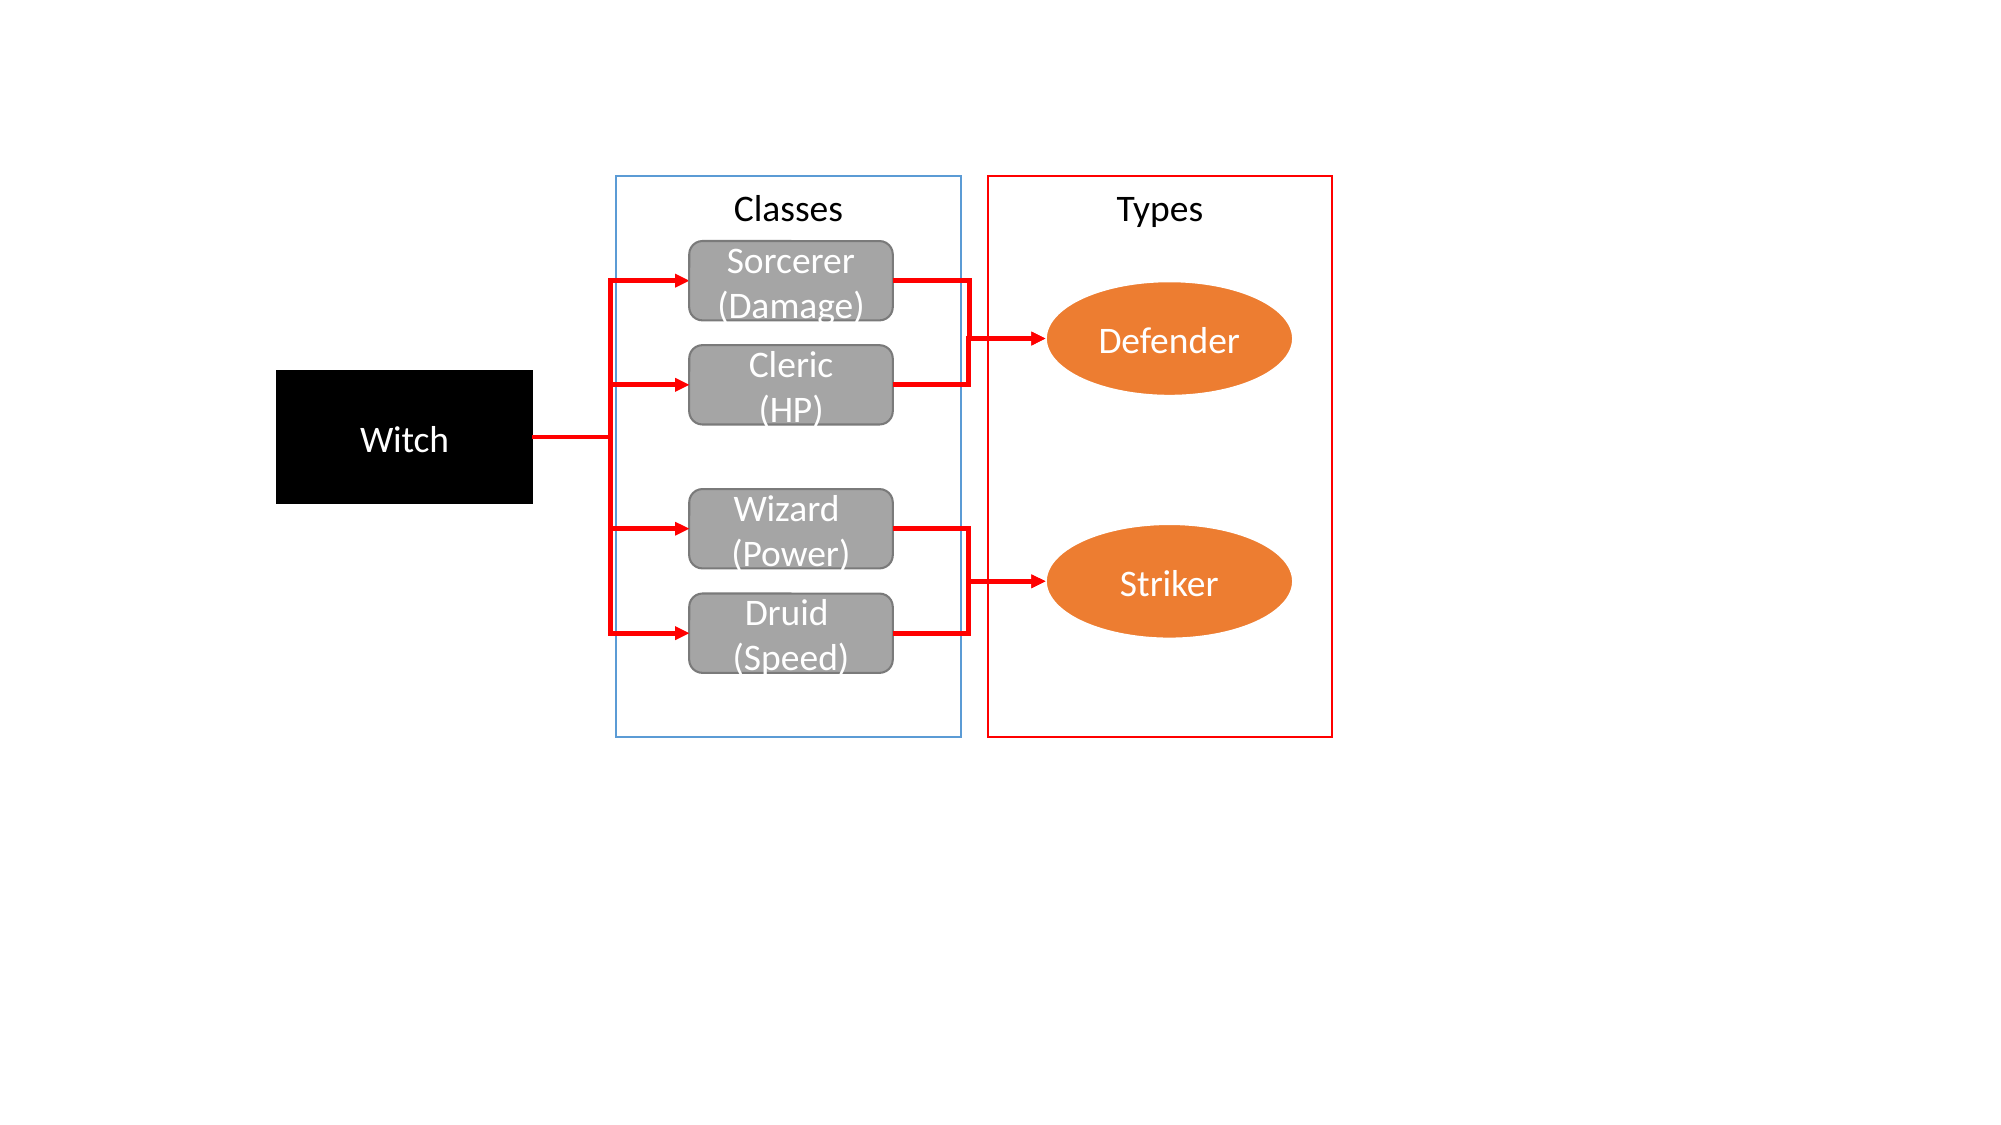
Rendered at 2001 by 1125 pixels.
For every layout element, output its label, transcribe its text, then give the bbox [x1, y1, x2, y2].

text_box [892, 280, 1046, 338]
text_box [689, 489, 893, 673]
text_box Classes [615, 175, 962, 279]
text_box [689, 241, 893, 425]
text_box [532, 384, 690, 436]
text_box Witch [276, 370, 532, 504]
text_box Striker [1046, 521, 1296, 641]
text_box Types [987, 175, 1333, 738]
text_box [532, 436, 690, 634]
text_box Classes [690, 387, 962, 526]
text_box Classes [615, 635, 962, 738]
text_box Defender [1046, 279, 1296, 398]
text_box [892, 581, 1046, 634]
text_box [892, 528, 1046, 581]
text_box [532, 280, 689, 384]
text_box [892, 338, 1046, 385]
